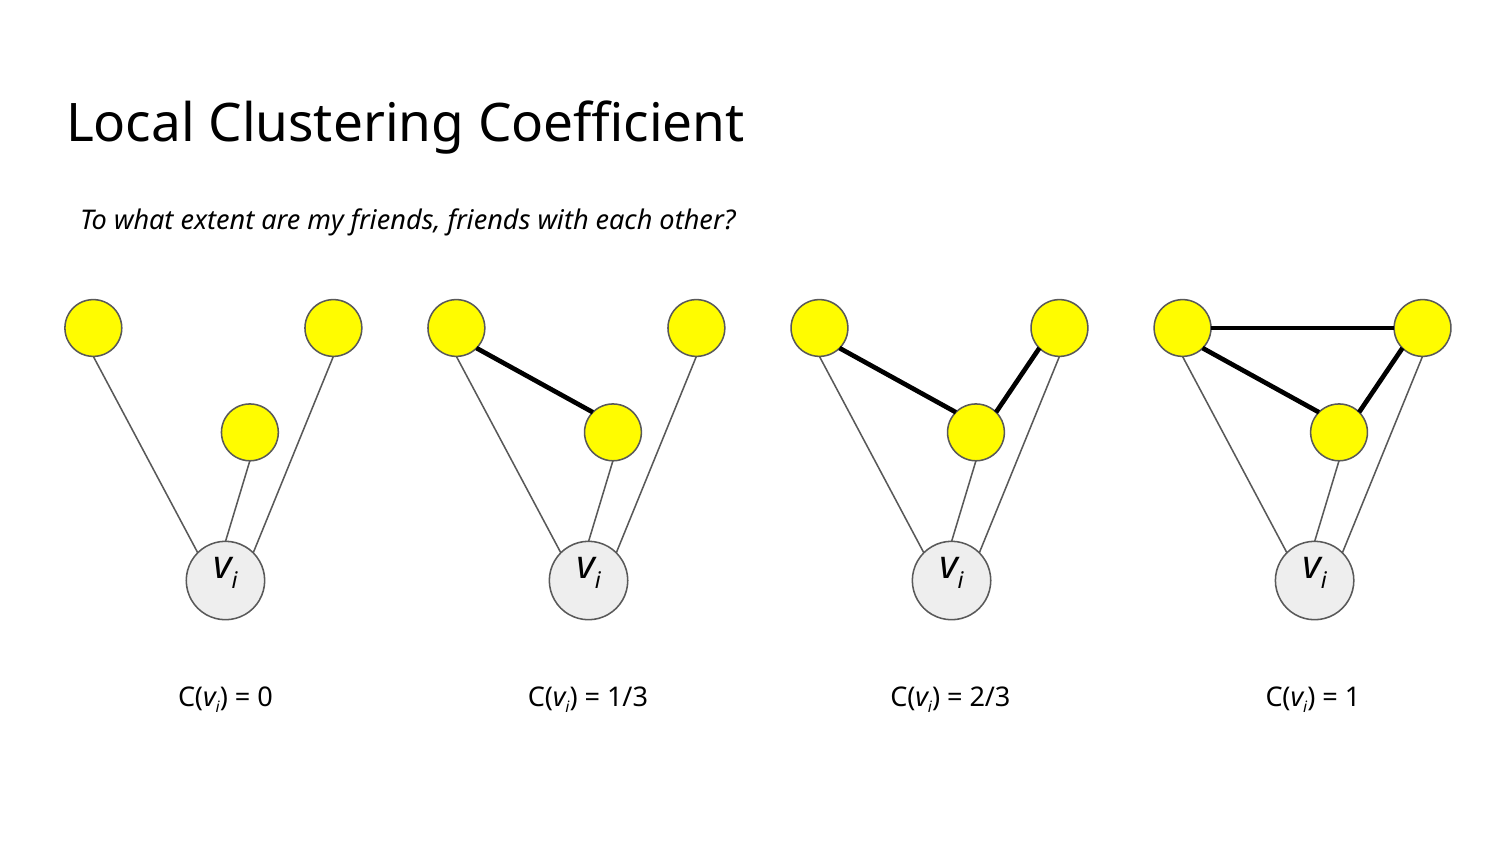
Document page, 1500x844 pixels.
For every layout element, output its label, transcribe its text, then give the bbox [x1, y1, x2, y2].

text_box [304, 299, 362, 357]
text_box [819, 356, 925, 554]
text_box [64, 299, 122, 357]
text_box vi [549, 541, 628, 620]
text_box [667, 299, 725, 357]
text_box [791, 299, 848, 357]
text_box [951, 460, 977, 542]
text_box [456, 356, 561, 554]
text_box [995, 347, 1040, 413]
text_box C(vi) = 0 [114, 663, 337, 727]
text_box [979, 356, 1060, 554]
text_box [1031, 299, 1088, 357]
text_box vi [1275, 541, 1354, 620]
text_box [1202, 347, 1320, 413]
text_box Local Clustering Coefficient [51, 72, 1449, 167]
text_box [839, 347, 957, 413]
text_box vi [186, 541, 265, 620]
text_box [225, 460, 251, 542]
text_box To what extent are my friends, friends with each other? [64, 182, 1033, 251]
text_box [588, 460, 614, 542]
text_box vi [912, 541, 991, 620]
text_box [947, 404, 974, 459]
text_box [1394, 299, 1451, 357]
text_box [1342, 356, 1423, 554]
text_box [1310, 404, 1337, 459]
text_box [427, 299, 485, 357]
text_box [253, 356, 334, 554]
text_box C(vi) = 2/3 [839, 663, 1062, 727]
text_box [476, 347, 594, 413]
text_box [616, 356, 697, 554]
text_box [1154, 299, 1211, 357]
text_box C(vi) = 1 [1202, 663, 1424, 727]
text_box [1182, 356, 1288, 554]
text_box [1314, 460, 1340, 542]
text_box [93, 356, 198, 554]
text_box C(vi) = 1/3 [477, 663, 699, 727]
text_box [221, 404, 247, 459]
text_box [584, 404, 610, 459]
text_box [1358, 347, 1403, 413]
